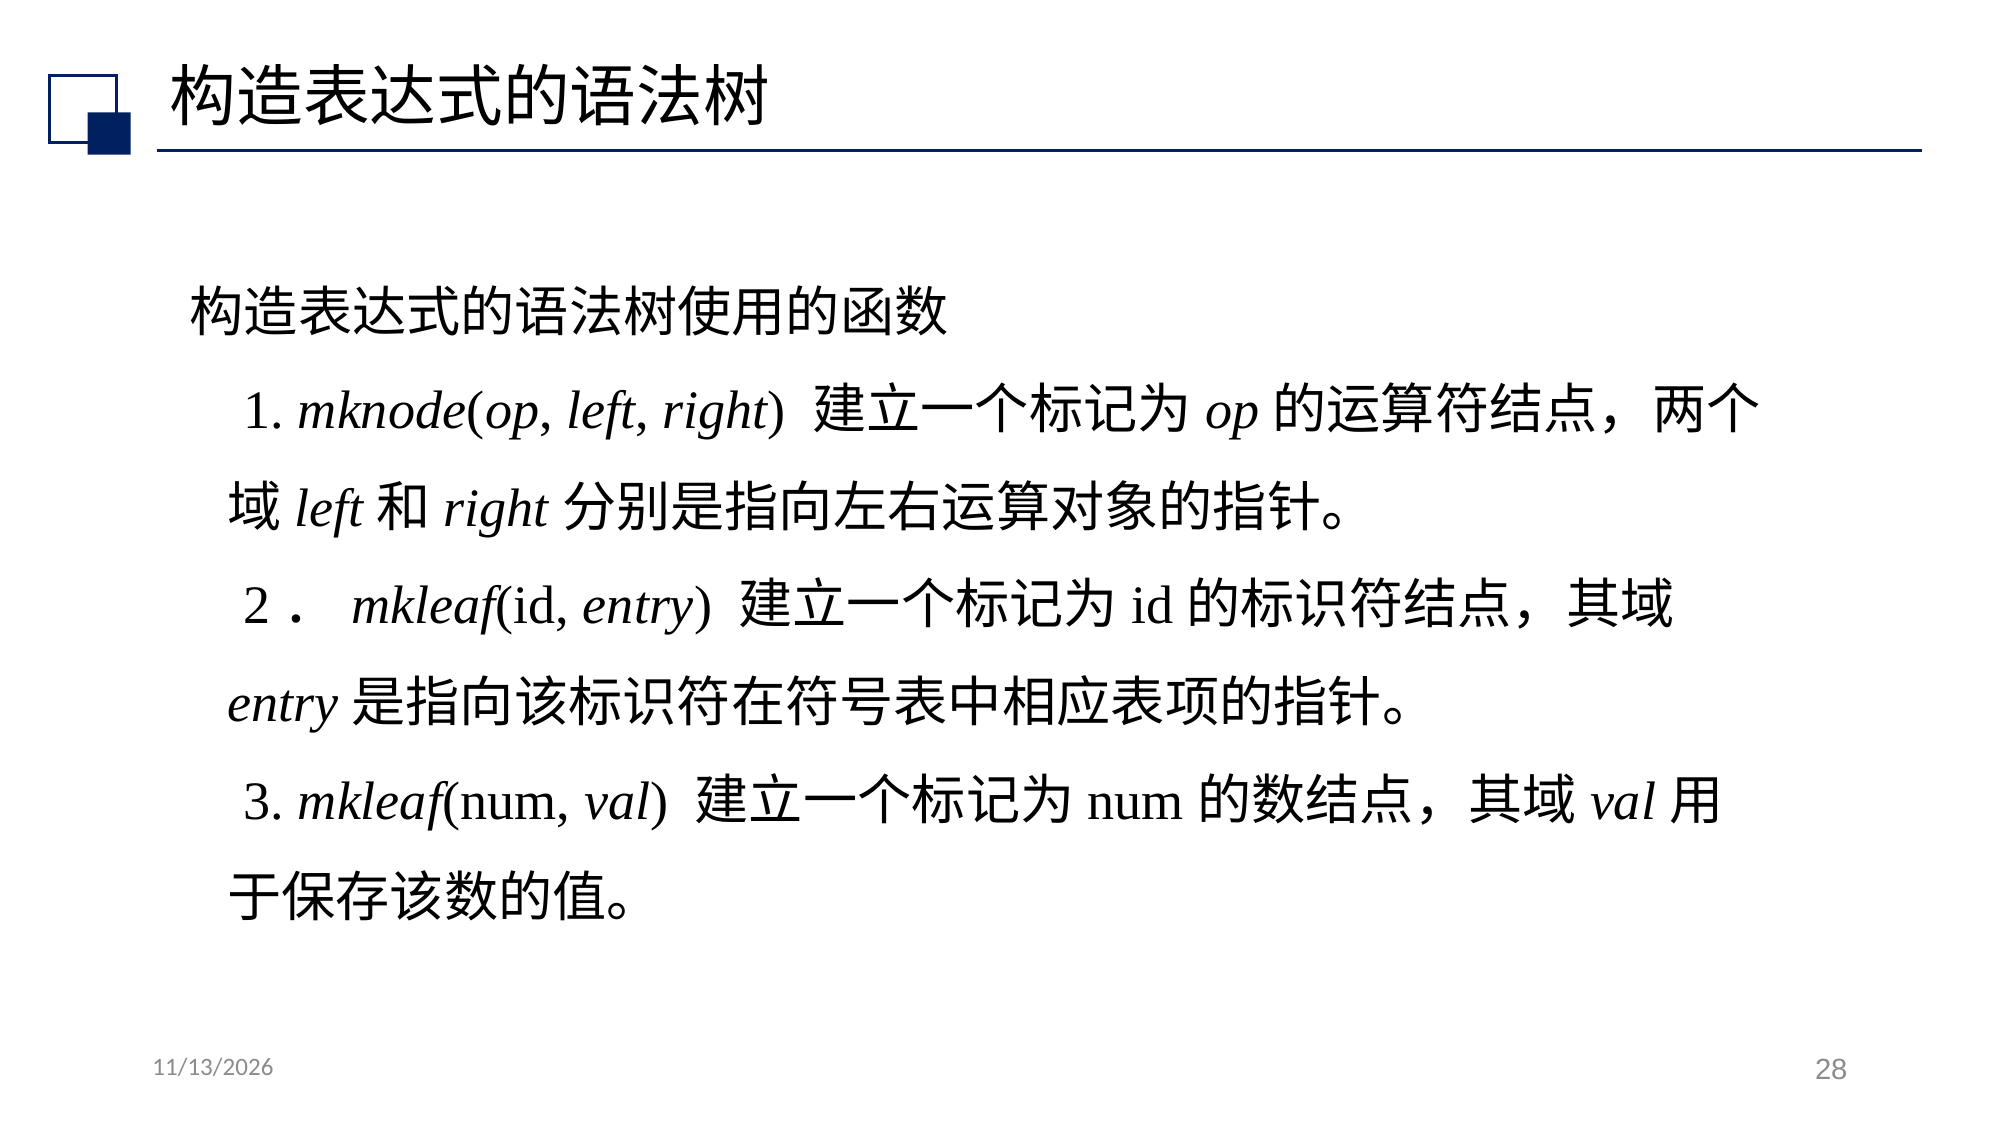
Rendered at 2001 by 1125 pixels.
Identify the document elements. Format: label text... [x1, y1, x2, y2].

slide_number 28 [1412, 1042, 1863, 1103]
title 构造表达式的语法树 [154, 50, 1880, 143]
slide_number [137, 1042, 588, 1103]
list 构造表达式的语法树使用的函数 1. mknode(op, left, right) 建立一个标记为op的运算符结点，两个域left和right分别是指向左右运算对象的指针。 2．mkleaf(id, entry) 建立一个标记为id的标识符结点，其域entry是指向该标识符在符号表中相应表项的指针。 3. mkleaf(num, val) 建立一个标记为num的数结点，其域val用于保存该数的值。 [174, 236, 1780, 1018]
